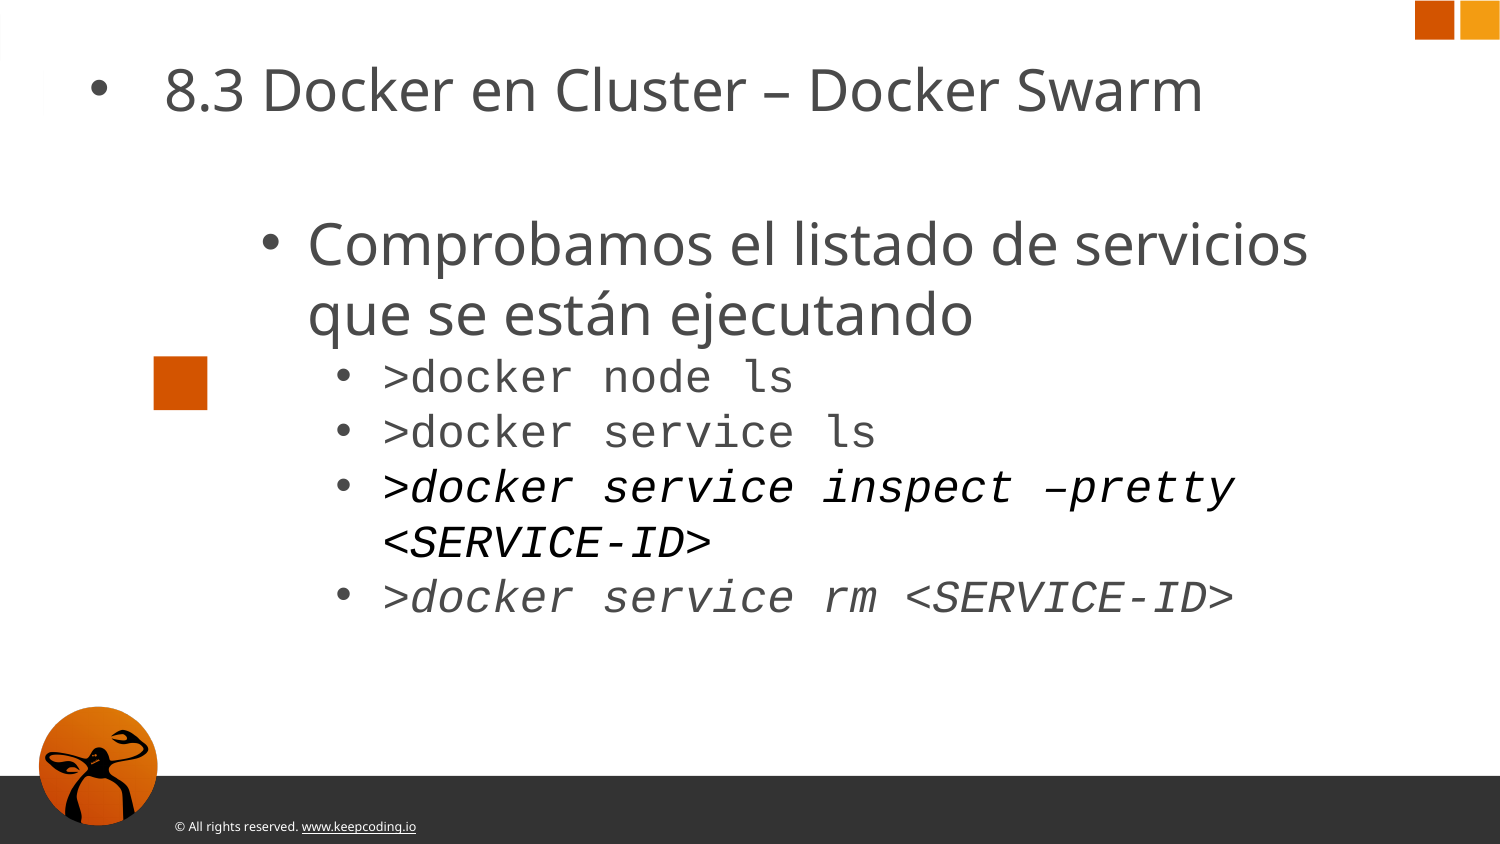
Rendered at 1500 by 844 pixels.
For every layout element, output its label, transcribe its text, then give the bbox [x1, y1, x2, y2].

subtitle 8.3 Docker en Cluster – Docker Swarm [43, 44, 1441, 175]
picture [0, 673, 246, 844]
text_box Comprobamos el listado de servicios que se están ejecutando >docker node ls >docker service ls >docker service inspect –pretty <SERVICE-ID> >docker service rm <SERVICE-ID> [214, 148, 1337, 726]
